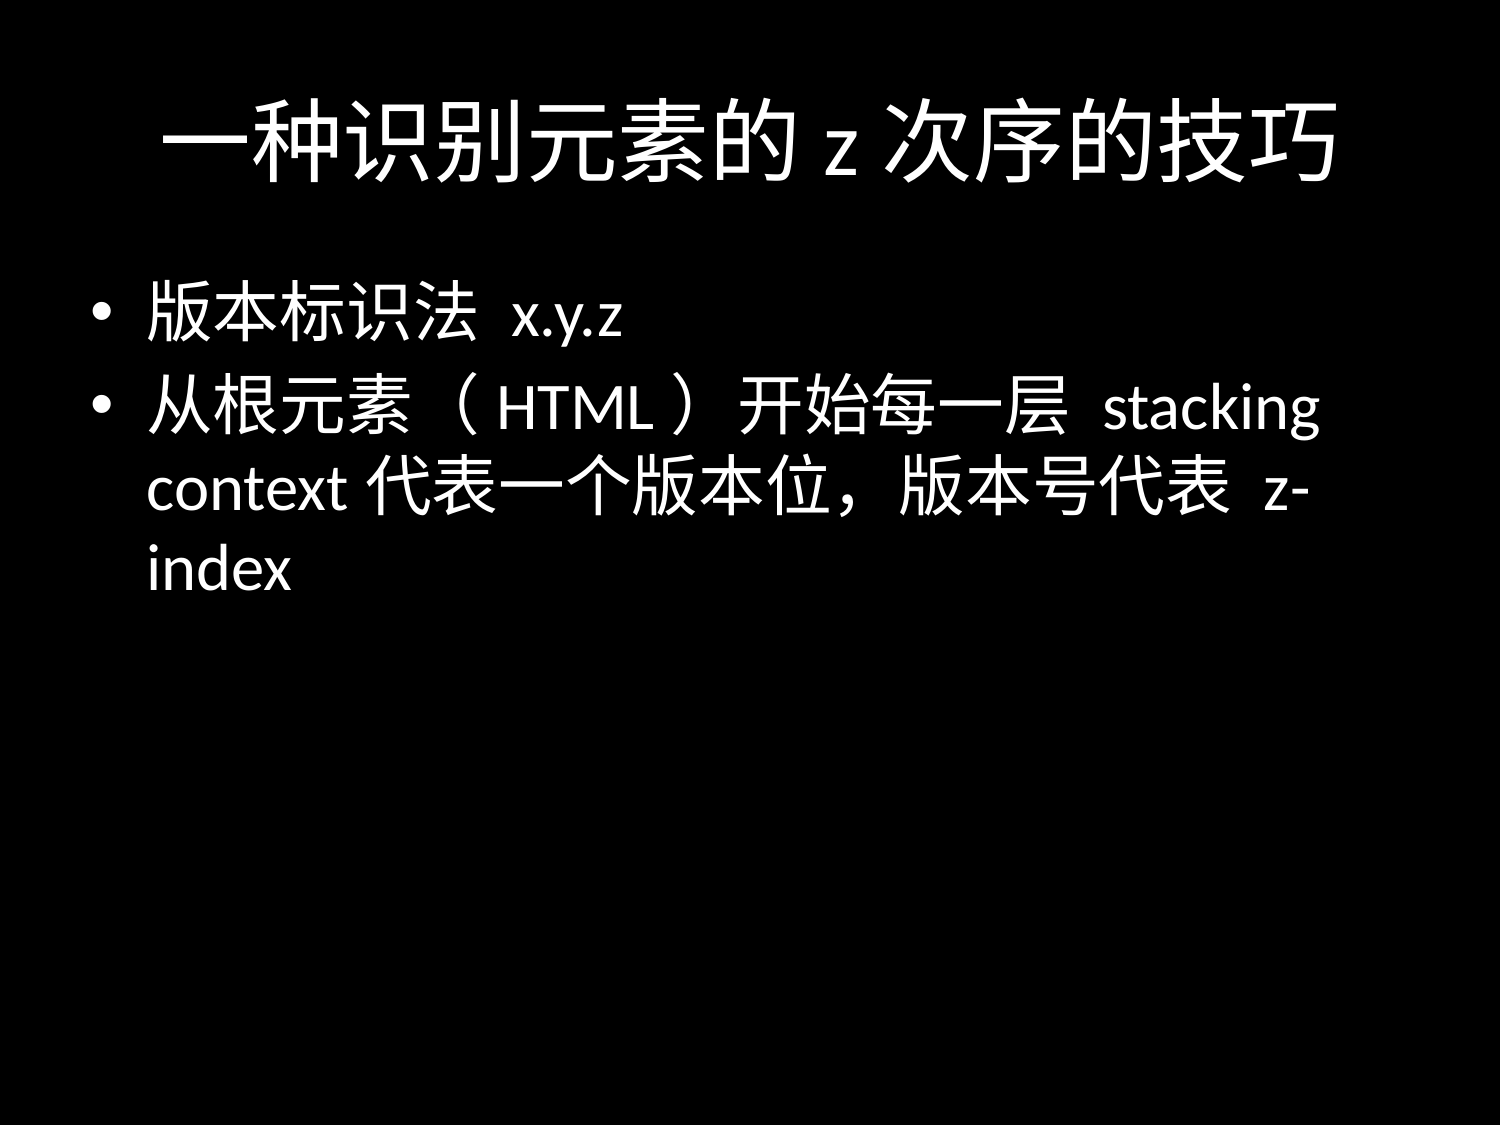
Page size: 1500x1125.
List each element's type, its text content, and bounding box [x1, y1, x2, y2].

list 版本标识法 x.y.z 从根元素（HTML）开始每一层 stacking context代表一个版本位，版本号代表 z-index [75, 262, 1425, 1005]
title 一种识别元素的z次序的技巧 [75, 45, 1425, 233]
